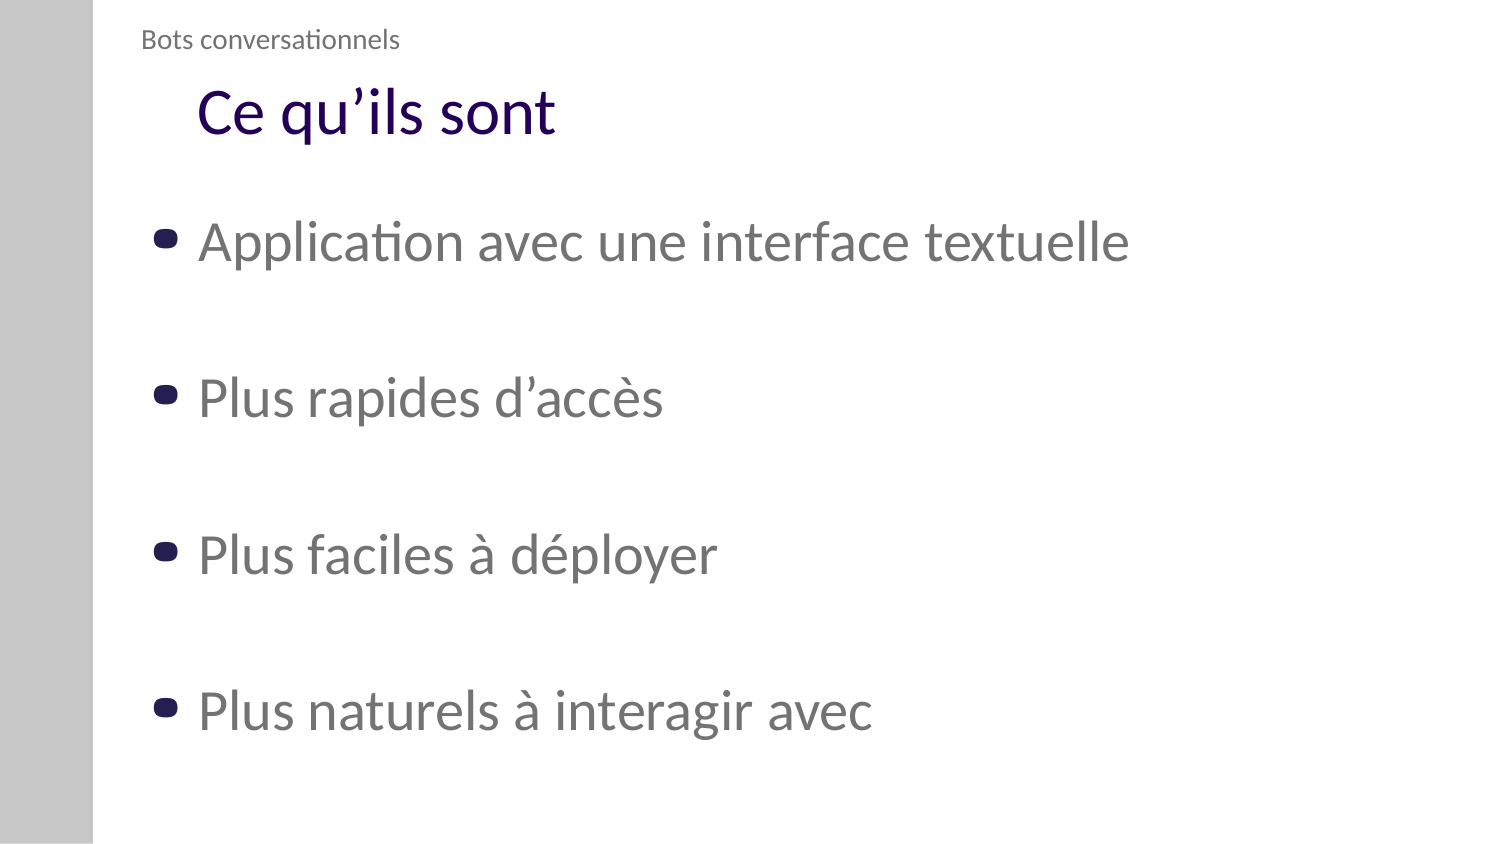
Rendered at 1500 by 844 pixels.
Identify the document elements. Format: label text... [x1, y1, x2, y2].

picture [153, 384, 178, 405]
picture [153, 697, 178, 718]
list Bots conversationnels [141, 25, 692, 56]
picture [153, 228, 178, 249]
title Ce qu’ils sont [197, 80, 1454, 189]
picture [153, 541, 178, 562]
list Application avec une interface textuelle Plus rapides d’accès Plus faciles à déployer Plus naturels à interagir avec [153, 213, 1454, 748]
